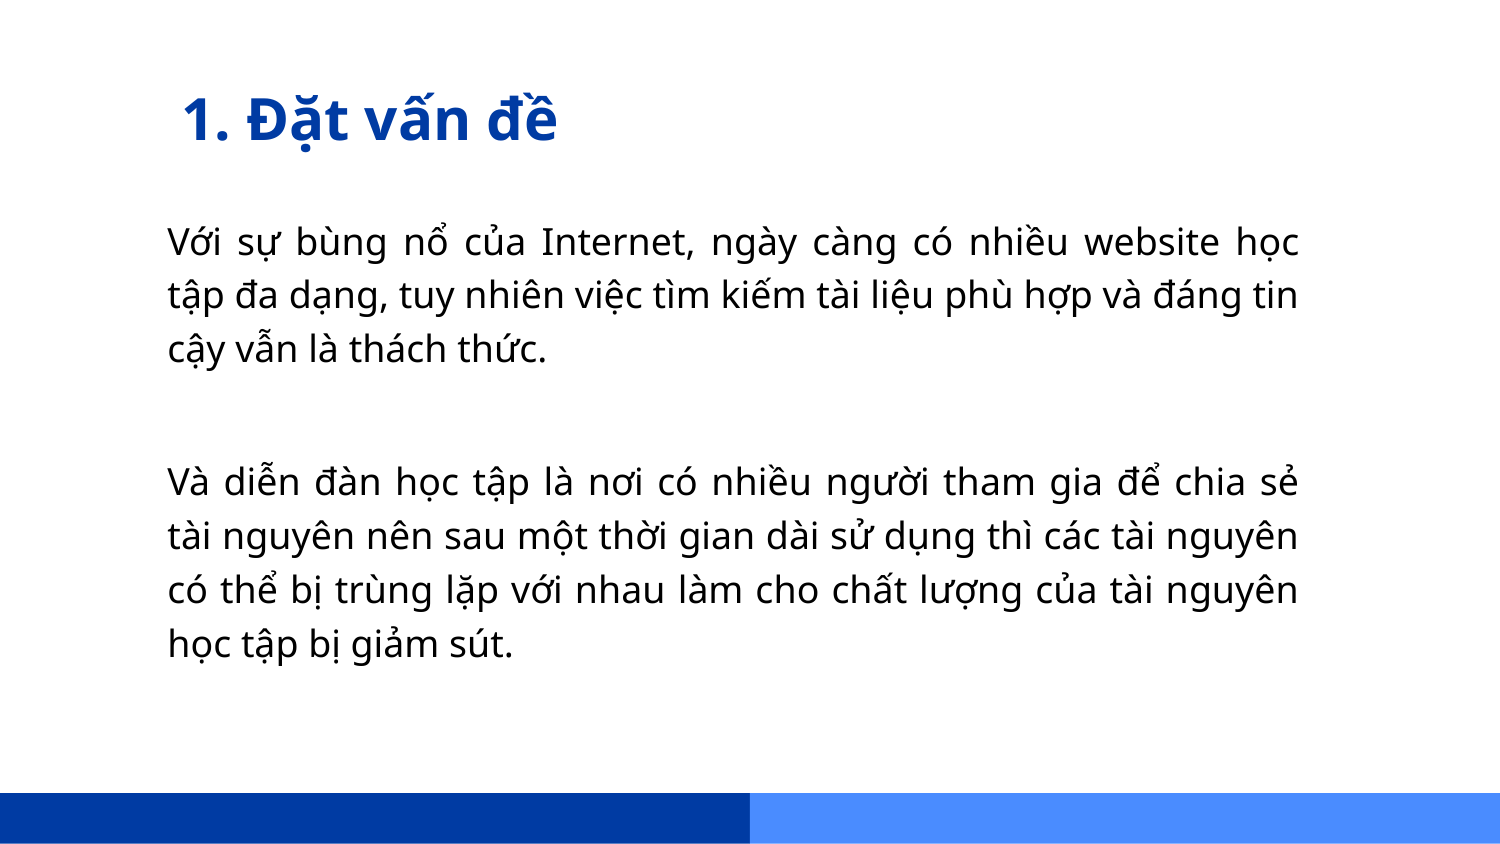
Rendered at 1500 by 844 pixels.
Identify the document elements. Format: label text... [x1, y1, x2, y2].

text_box Với sự bùng nổ của Internet, ngày càng có nhiều website học tập đa dạng, tuy nhiên việc tìm kiếm tài liệu phù hợp và đáng tin cậy vẫn là thách thức. Và diễn đàn học tập là nơi có nhiều người tham gia để chia sẻ tài nguyên nên sau một thời gian dài sử dụng thì các tài nguyên có thể bị trùng lặp với nhau làm cho chất lượng của tài nguyên học tập bị giảm sút. [152, 201, 1316, 673]
text_box [168, 215, 1316, 276]
title 1. Đặt vấn đề [166, 67, 745, 162]
